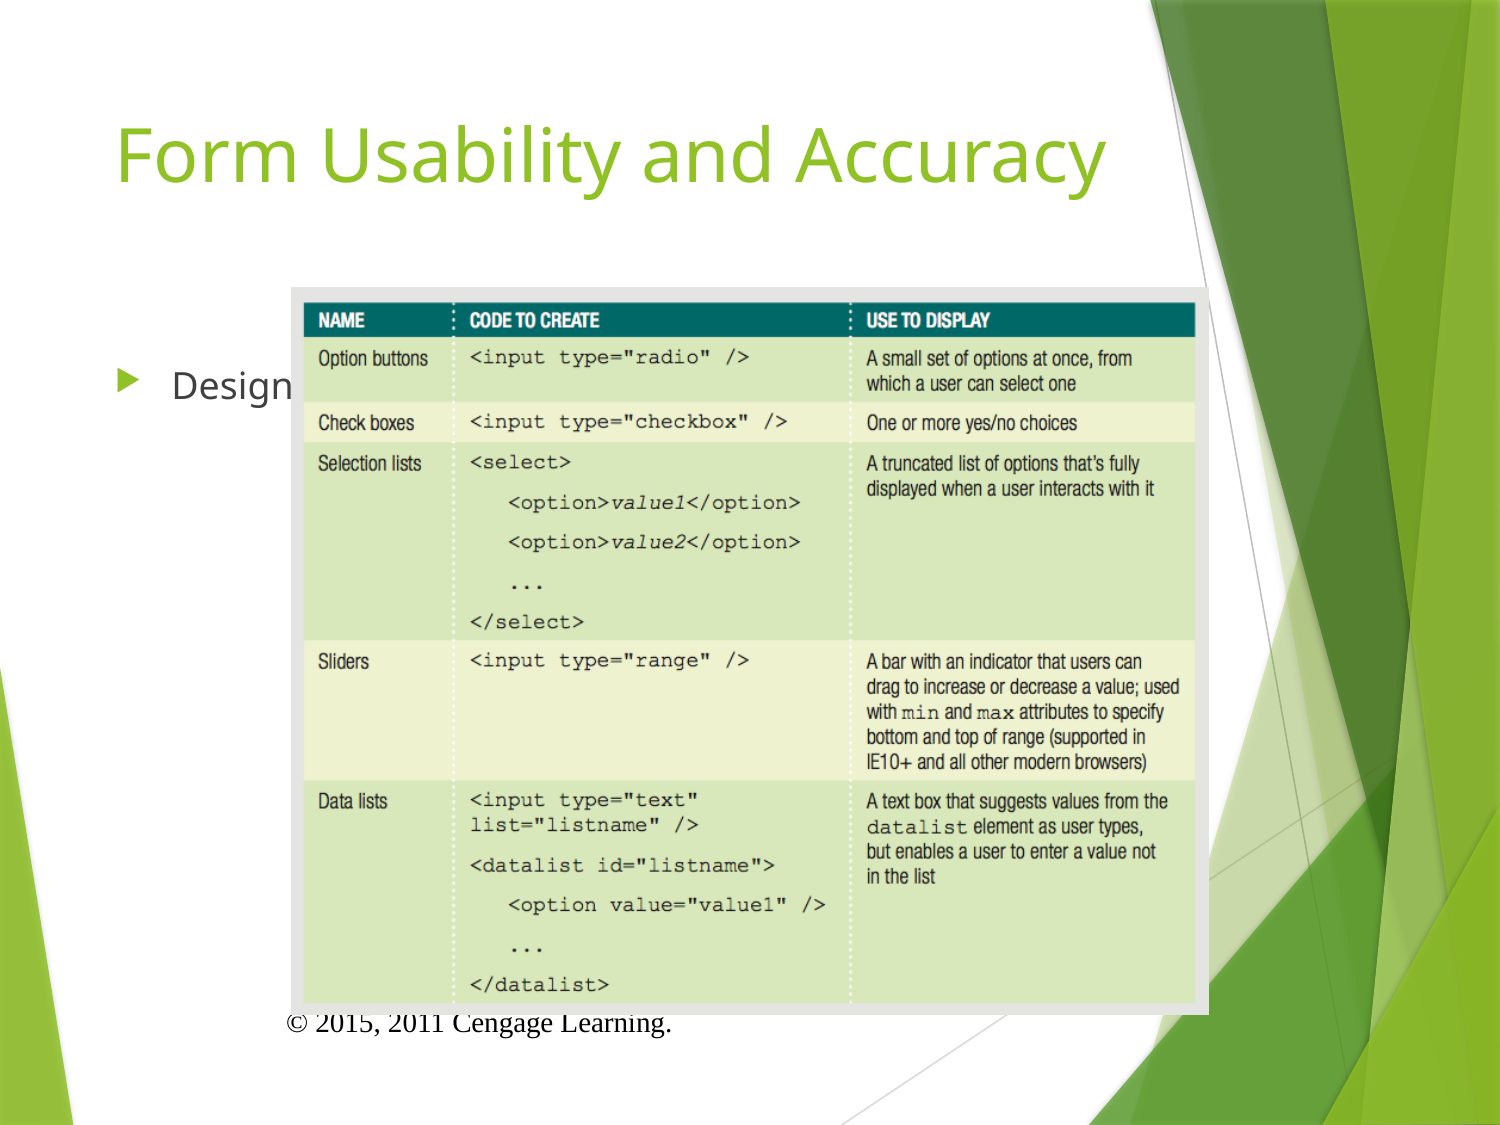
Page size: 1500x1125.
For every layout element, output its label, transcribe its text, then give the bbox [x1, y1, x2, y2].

list Design to Collect More Accurate Content [99, 354, 285, 991]
picture [290, 287, 1210, 1015]
title Form Usability and Accuracy [99, 99, 1142, 317]
footer © 2015, 2011 Cengage Learning. [99, 991, 859, 1051]
